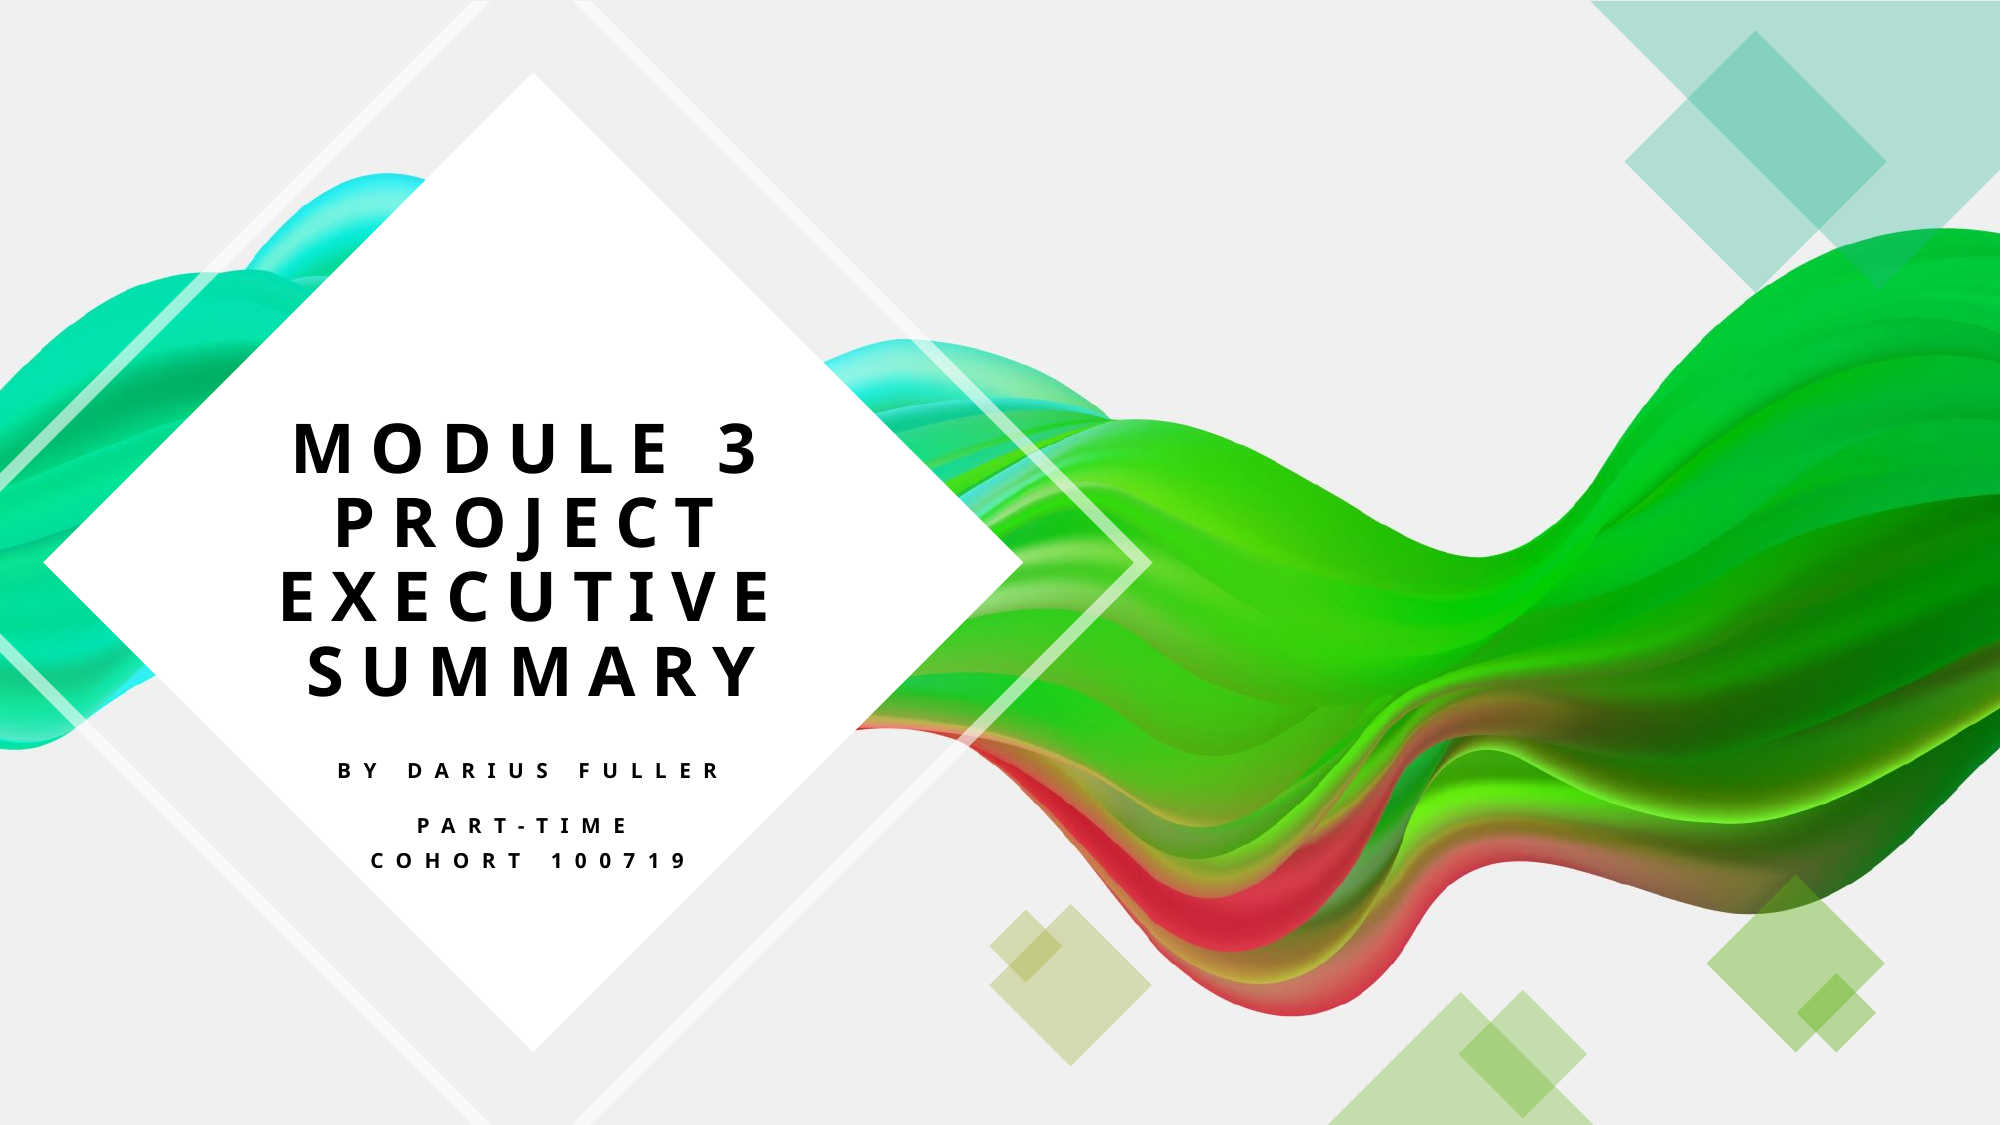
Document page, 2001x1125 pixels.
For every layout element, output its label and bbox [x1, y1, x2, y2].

picture [0, 0, 2000, 1125]
text_box [999, 920, 1128, 1043]
text_box [1732, 900, 1865, 1041]
text_box [1326, 991, 1595, 1125]
